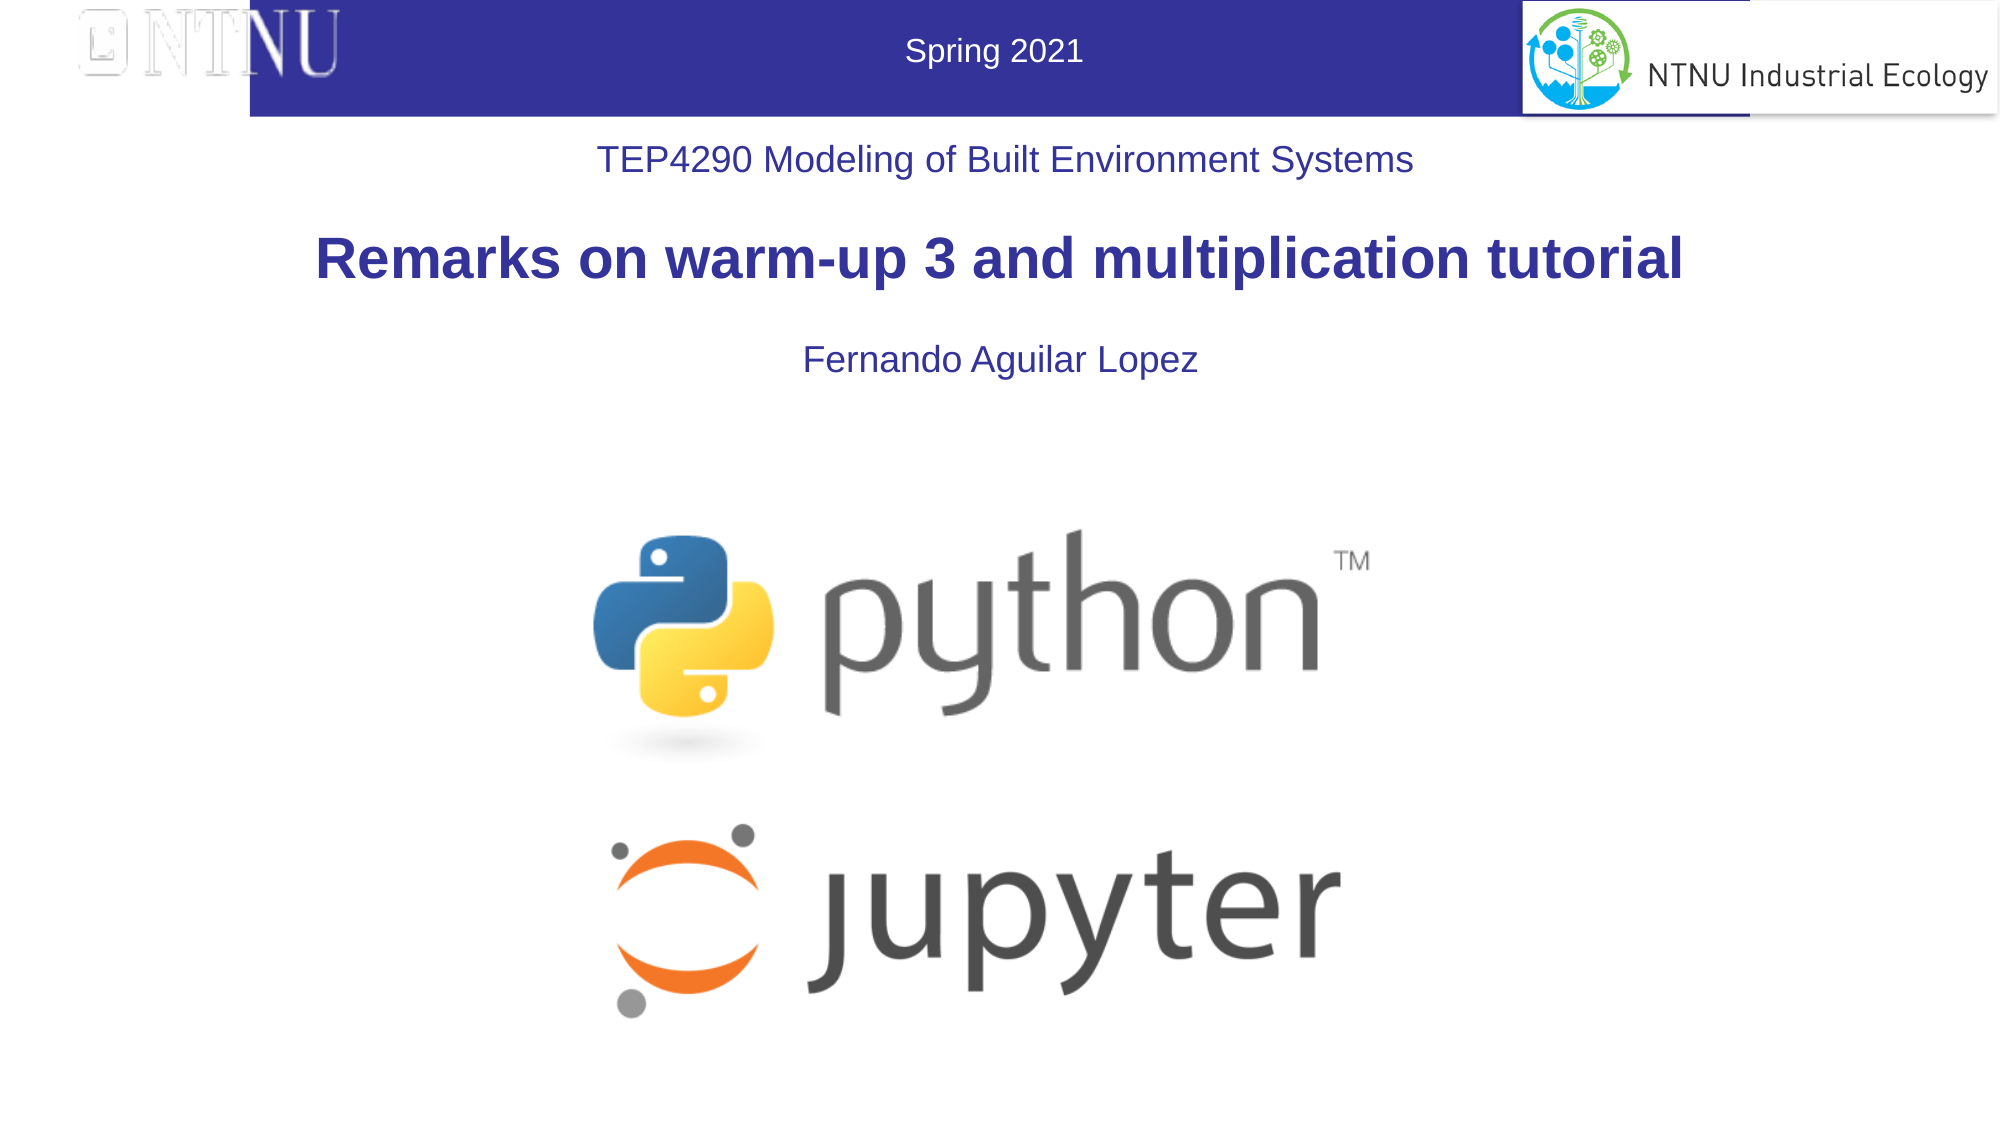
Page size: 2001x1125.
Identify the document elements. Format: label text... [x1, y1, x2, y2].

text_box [1522, 0, 1998, 114]
text_box TEP4290 Modeling of Built Environment Systems [581, 127, 1430, 187]
picture [465, 521, 1445, 770]
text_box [0, 0, 1521, 101]
text_box Remarks on warm-up 3 and multiplication tutorial Fernando Aguilar Lopez [300, 212, 1701, 388]
picture [604, 805, 1348, 1045]
